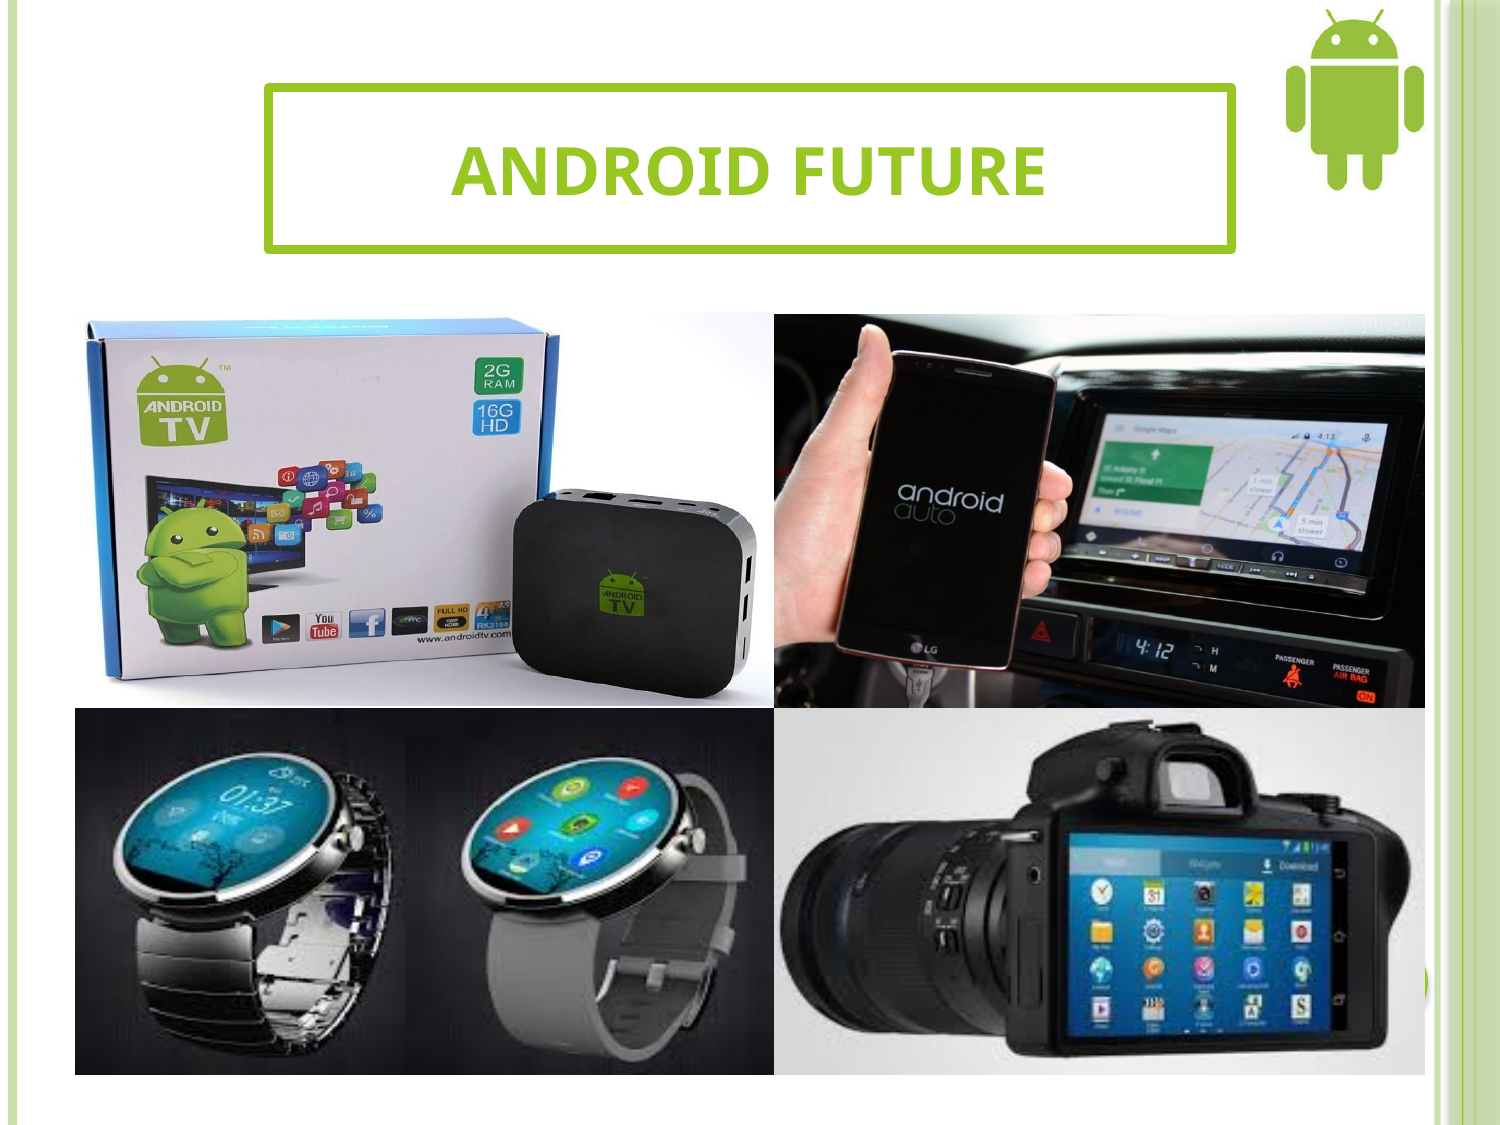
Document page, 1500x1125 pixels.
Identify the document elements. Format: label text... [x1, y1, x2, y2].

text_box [74, 312, 1426, 1076]
text_box ANDROID FUTURE [264, 83, 1236, 254]
picture [1277, 0, 1434, 200]
